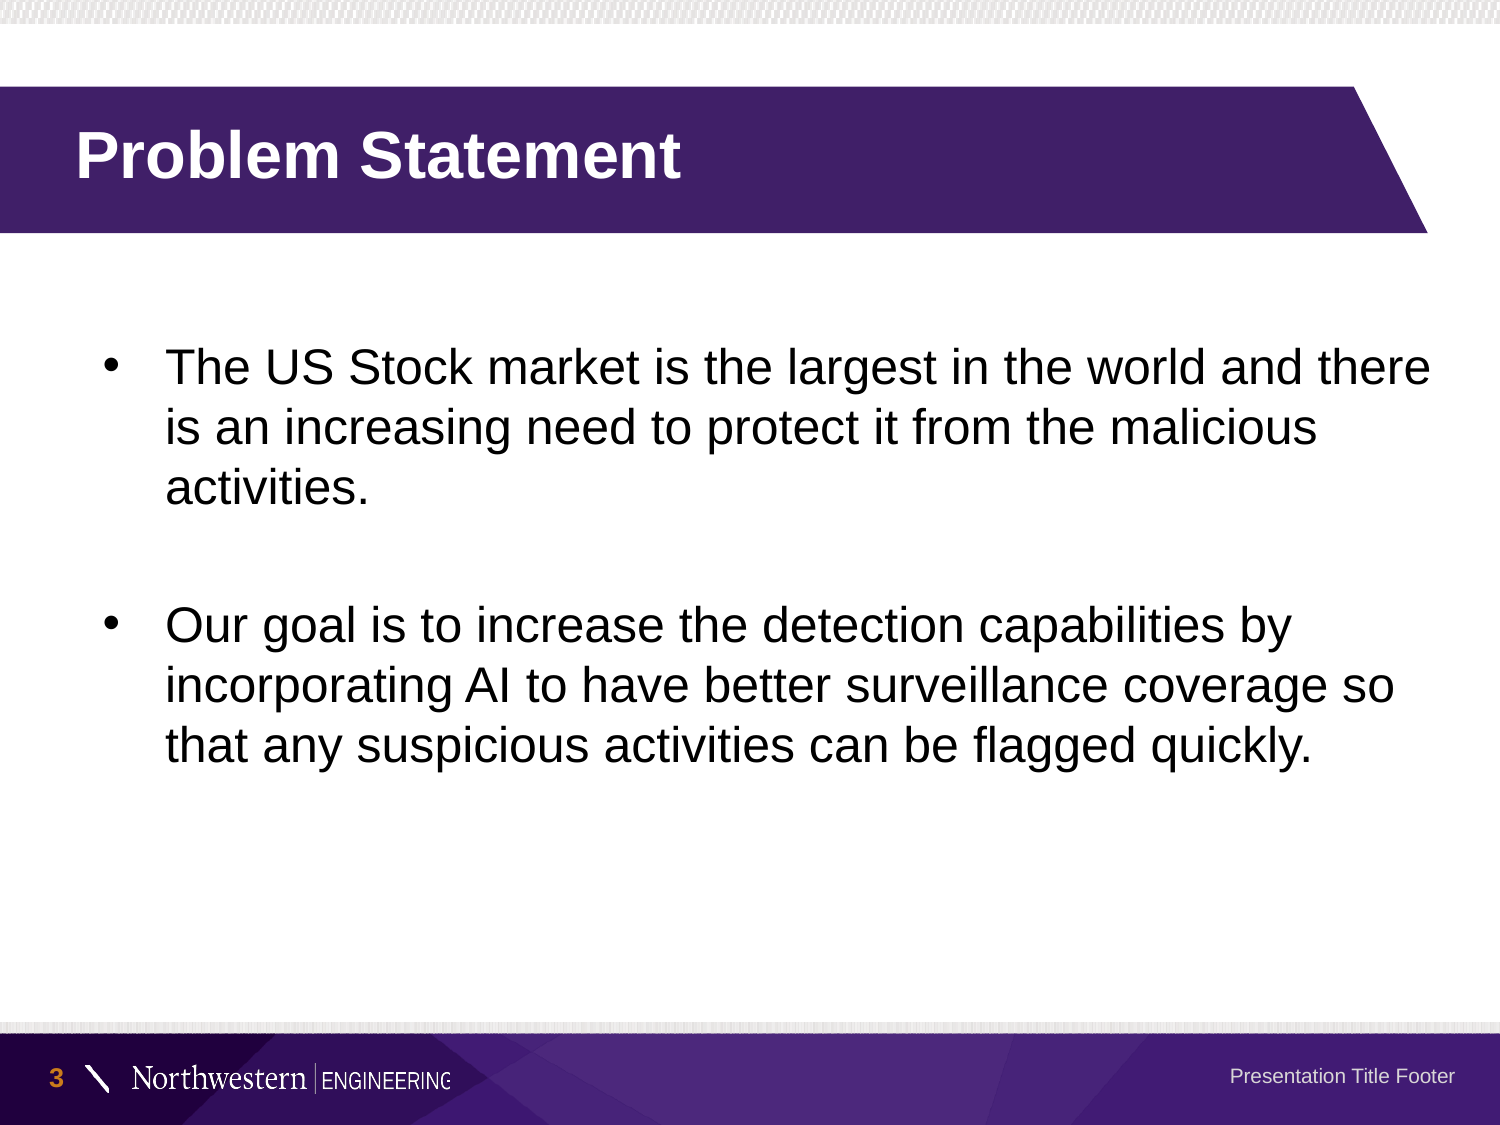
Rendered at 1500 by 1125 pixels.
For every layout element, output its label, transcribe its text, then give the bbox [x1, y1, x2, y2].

footer Presentation Title Footer [844, 1045, 1477, 1106]
picture [0, 0, 1500, 24]
list The US Stock market is the largest in the world and there is an increasing need to protect it from the malicious activities. Our goal is to increase the detection capabilities by incorporating AI to have better surveillance coverage so that any suspicious activities can be flagged quickly. [75, 257, 1453, 986]
picture [0, 1022, 1500, 1125]
slide_number ‹#› [16, 1046, 72, 1107]
title Problem Statement [75, 92, 1453, 225]
